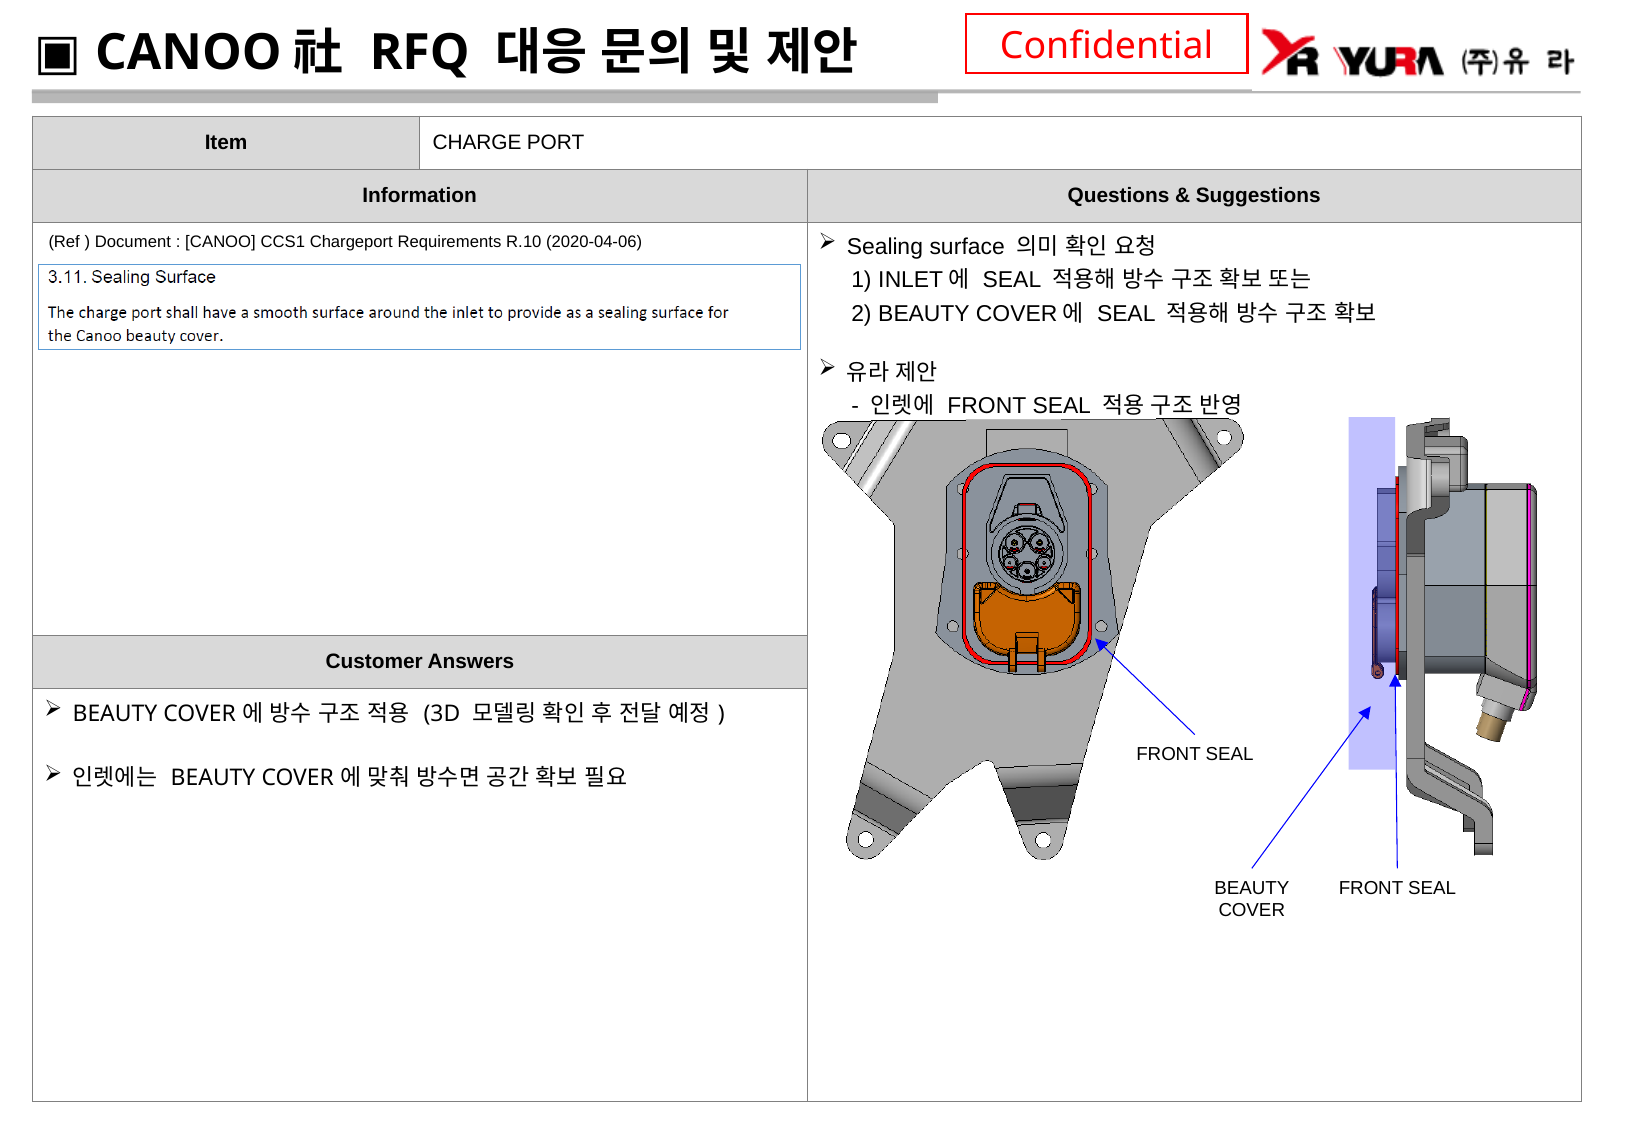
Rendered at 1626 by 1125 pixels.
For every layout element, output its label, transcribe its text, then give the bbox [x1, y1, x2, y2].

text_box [1095, 638, 1195, 735]
text_box ▣ CANOO社 RFQ 대응 문의 및 제안 [19, 12, 982, 88]
table_cell Questions & Suggestions [808, 170, 1581, 222]
picture [821, 414, 1245, 863]
text_box FRONT SEAL [1245, 734, 1251, 772]
table_cell [33, 223, 807, 635]
table_header CHARGE PORT [420, 117, 1581, 169]
table_cell Customer Answers [33, 636, 807, 688]
table_header Item [33, 117, 419, 169]
table_cell BEAUTY COVER에 방수 구조 적용 (3D 모델링 확인 후 전달 예정) 인렛에는 BEAUTY COVER에 맞춰 방수면 공간 확보 필요 [33, 689, 807, 1101]
picture [1252, 20, 1583, 91]
text_box FRONT SEAL [1335, 868, 1481, 906]
table_cell Sealing surface 의미 확인 요청 1) INLET에 SEAL 적용해 방수 구조 확보 또는 2) BEAUTY COVER에 SEAL 적용해 방수 구조 확보 유라 제안 - 인렛에 FRONT SEAL 적용 구조 반영 [808, 223, 1581, 1101]
picture [38, 264, 801, 350]
text_box (Ref ) Document : [CANOO] CCS1 Chargeport Requirements R.10 (2020-04-06) [33, 223, 801, 258]
picture [1348, 414, 1541, 863]
text_box BEAUTY COVER [1168, 868, 1335, 928]
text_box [1251, 706, 1371, 869]
table_cell Information [33, 170, 807, 222]
